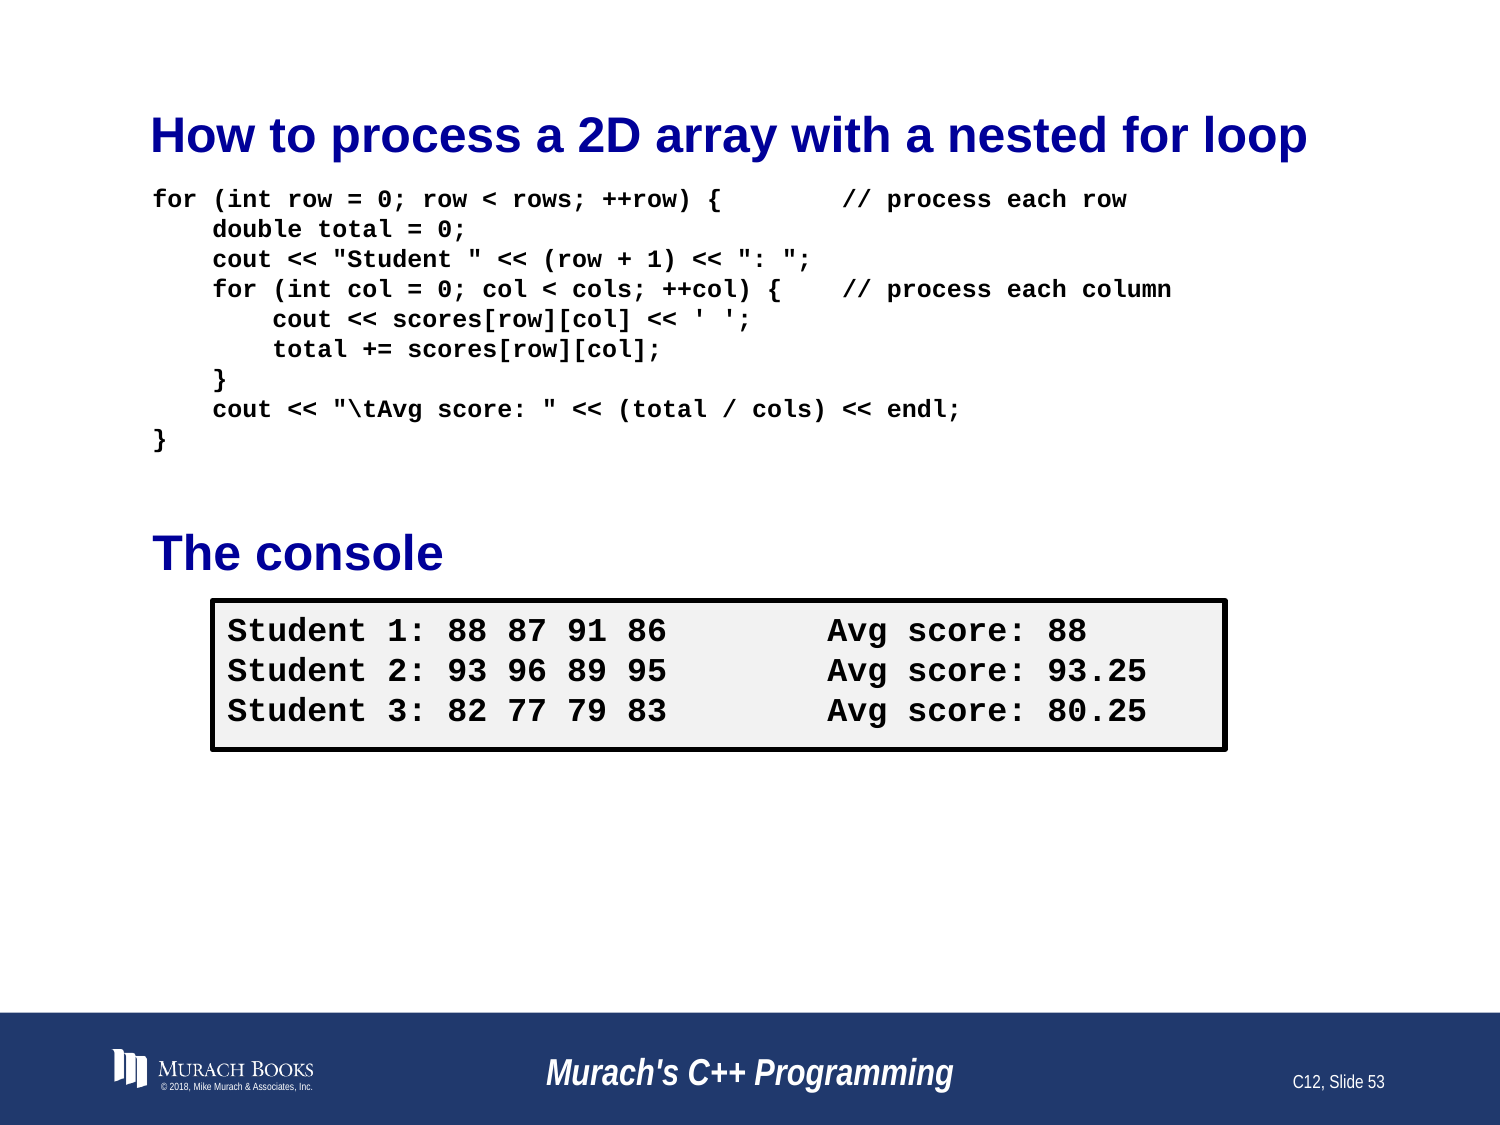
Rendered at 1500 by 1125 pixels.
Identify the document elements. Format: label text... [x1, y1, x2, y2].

slide_number Murach's C++ Programming [463, 1025, 1050, 1100]
list for (int row = 0; row < rows; ++row) { // process each row double total = 0; cout << "Student " << (row + 1) << ": "; for (int col = 0; col < cols; ++col) { // process each column cout << scores[row][col] << ' '; total += scores[row][col]; } cout << "\tAvg score: " << (total / cols) << endl; } [137, 174, 1350, 512]
slide_number C12, Slide 53 [1087, 1025, 1400, 1100]
list Student 1: 88 87 91 86 Avg score: 88 Student 2: 93 96 89 95 Avg score: 93.25 Student 3: 82 77 79 83 Avg score: 80.25 [210, 598, 1228, 752]
footer © 2018, Mike Murach & Associates, Inc. [12, 1025, 463, 1100]
list The console [137, 512, 1350, 576]
title How to process a 2D array with a nested for loop [150, 102, 1350, 164]
